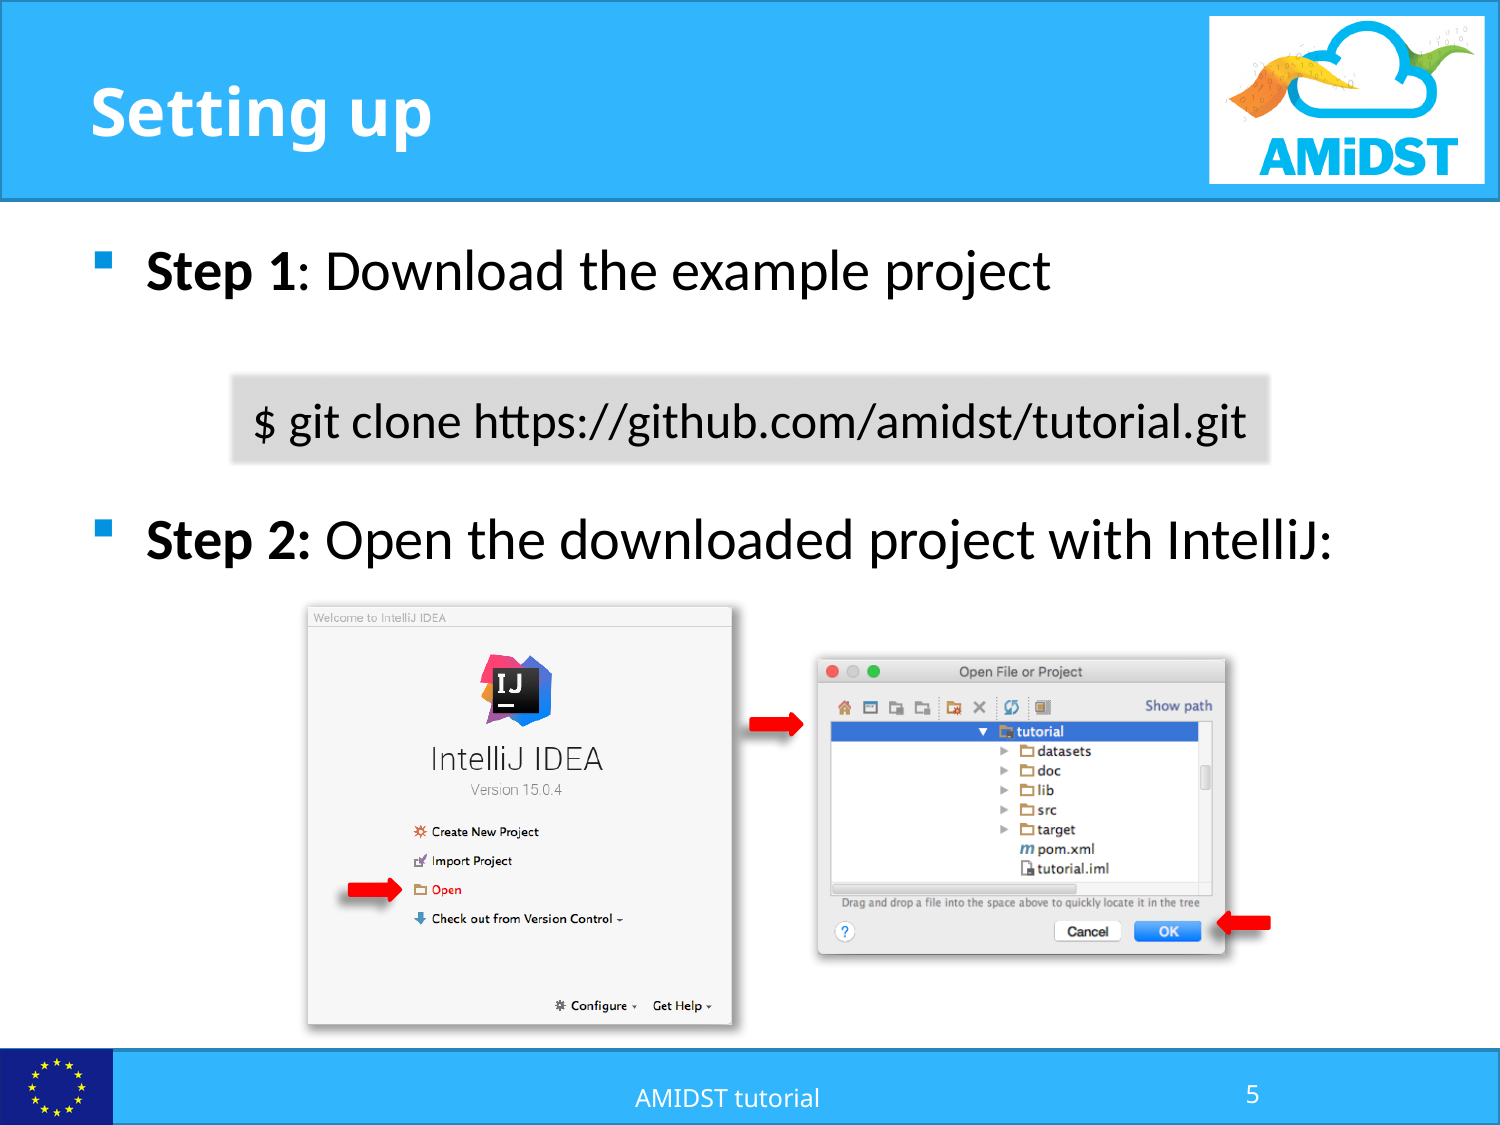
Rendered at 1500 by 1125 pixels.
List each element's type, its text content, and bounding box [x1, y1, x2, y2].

picture [308, 607, 732, 1026]
list Step 1: Download the example project Step 2: Open the downloaded project with IntelliJ: [75, 224, 1425, 1025]
title Setting up [75, 45, 1075, 175]
text_box $ git clone https://github.com/amidst/tutorial.git [233, 375, 1270, 464]
text_box [1230, 911, 1271, 935]
footer AMIDST tutorial [399, 1067, 1063, 1125]
picture [817, 658, 1226, 956]
text_box [749, 712, 804, 737]
slide_number 5 [1162, 1065, 1275, 1125]
picture [0, 1049, 113, 1125]
